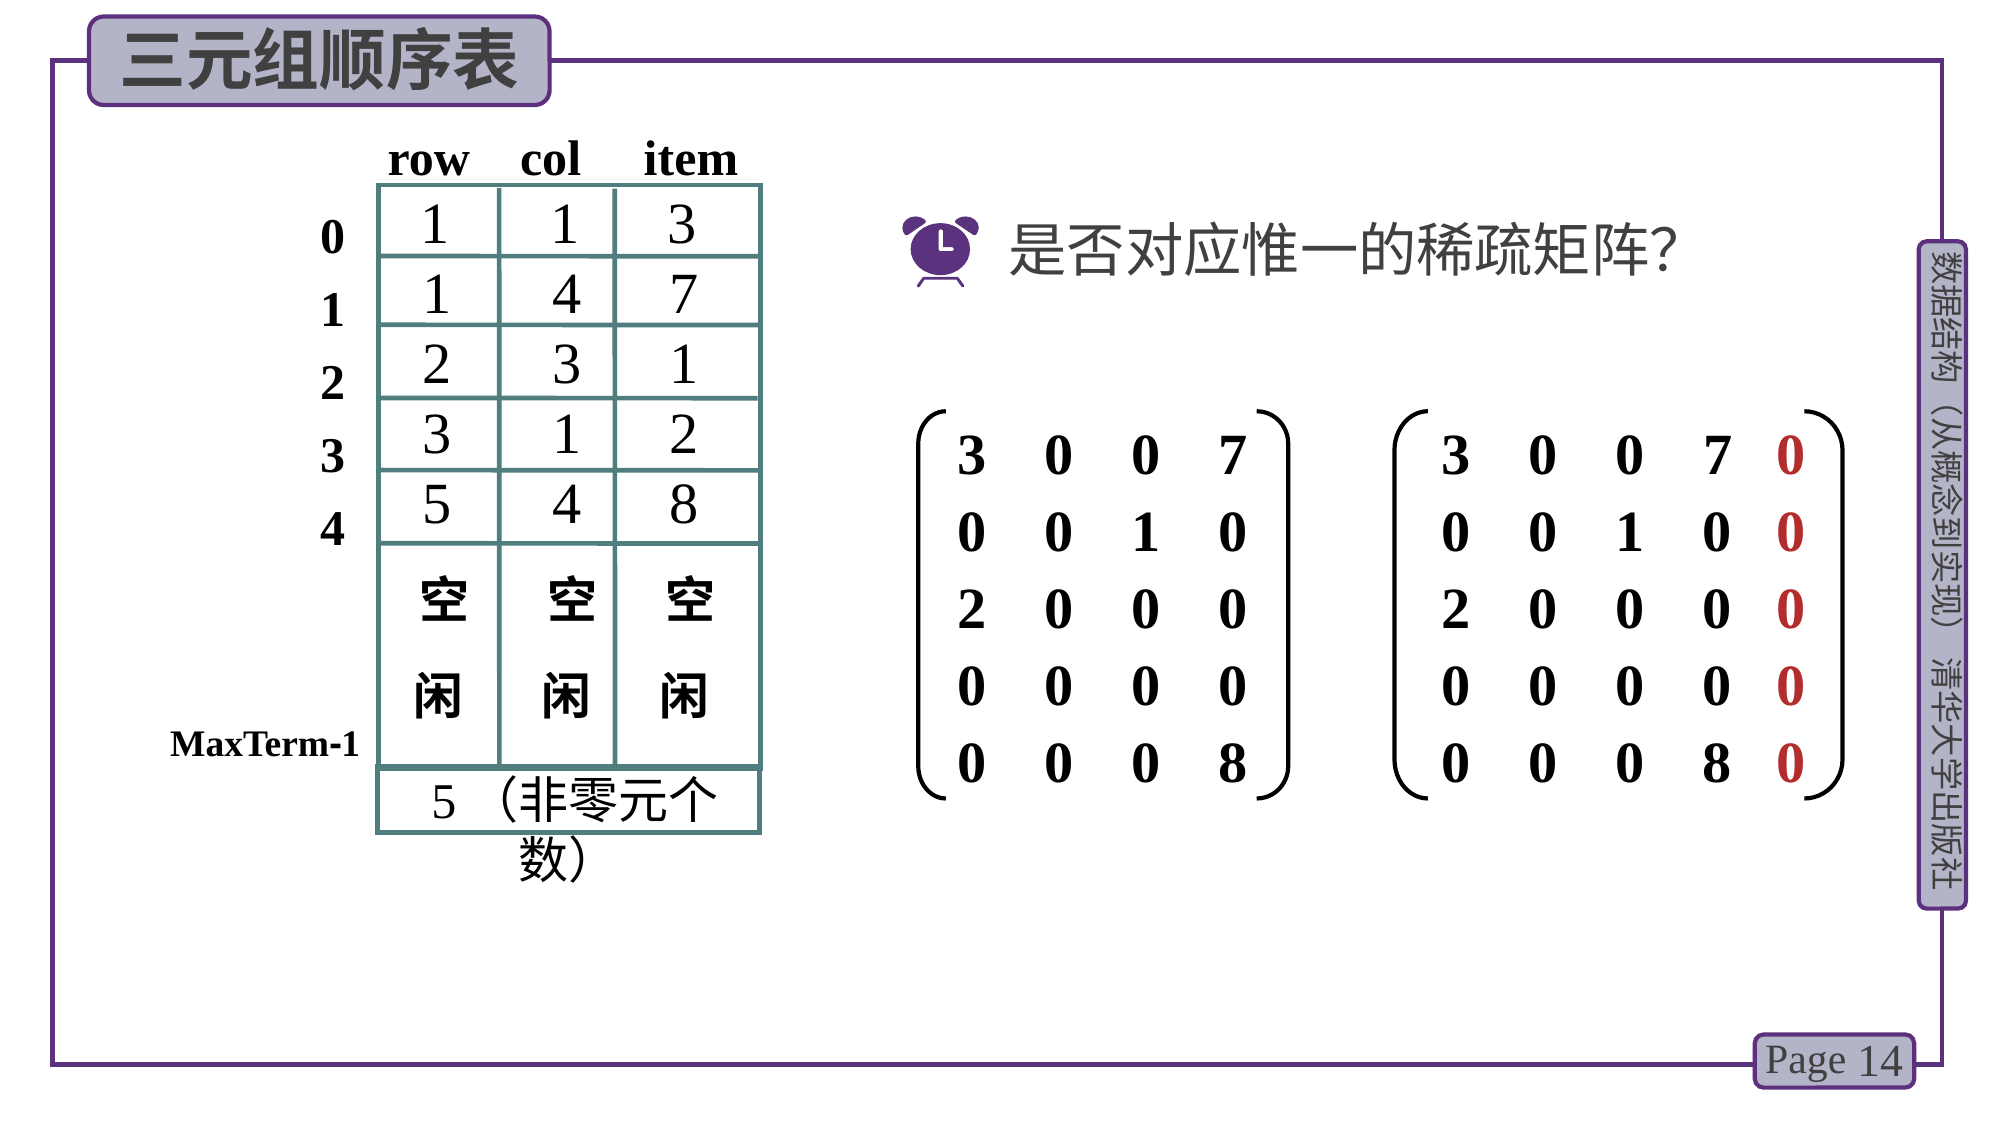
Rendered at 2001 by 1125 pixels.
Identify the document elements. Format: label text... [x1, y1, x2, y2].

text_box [162, 122, 768, 984]
text_box [87, 15, 541, 107]
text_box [902, 205, 1728, 292]
text_box 三元组顺序表 [104, 10, 543, 105]
text_box [543, 17, 551, 104]
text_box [1394, 408, 1856, 807]
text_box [918, 408, 1299, 807]
